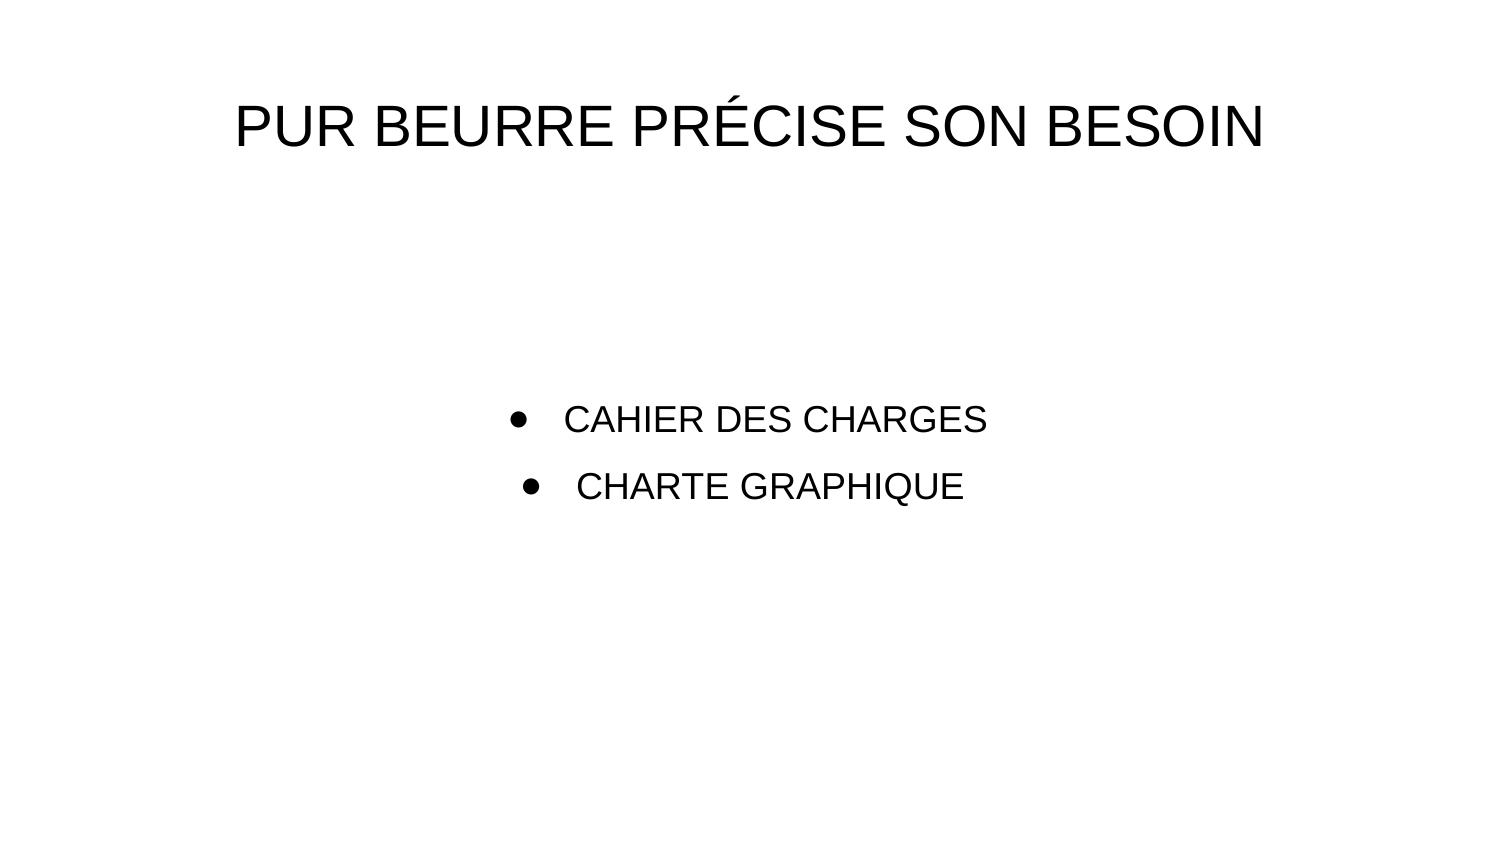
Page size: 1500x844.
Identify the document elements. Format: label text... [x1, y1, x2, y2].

list CAHIER DES CHARGES CHARTE GRAPHIQUE [39, 357, 1438, 544]
title PUR BEURRE PRÉCISE SON BESOIN [51, 72, 1449, 167]
